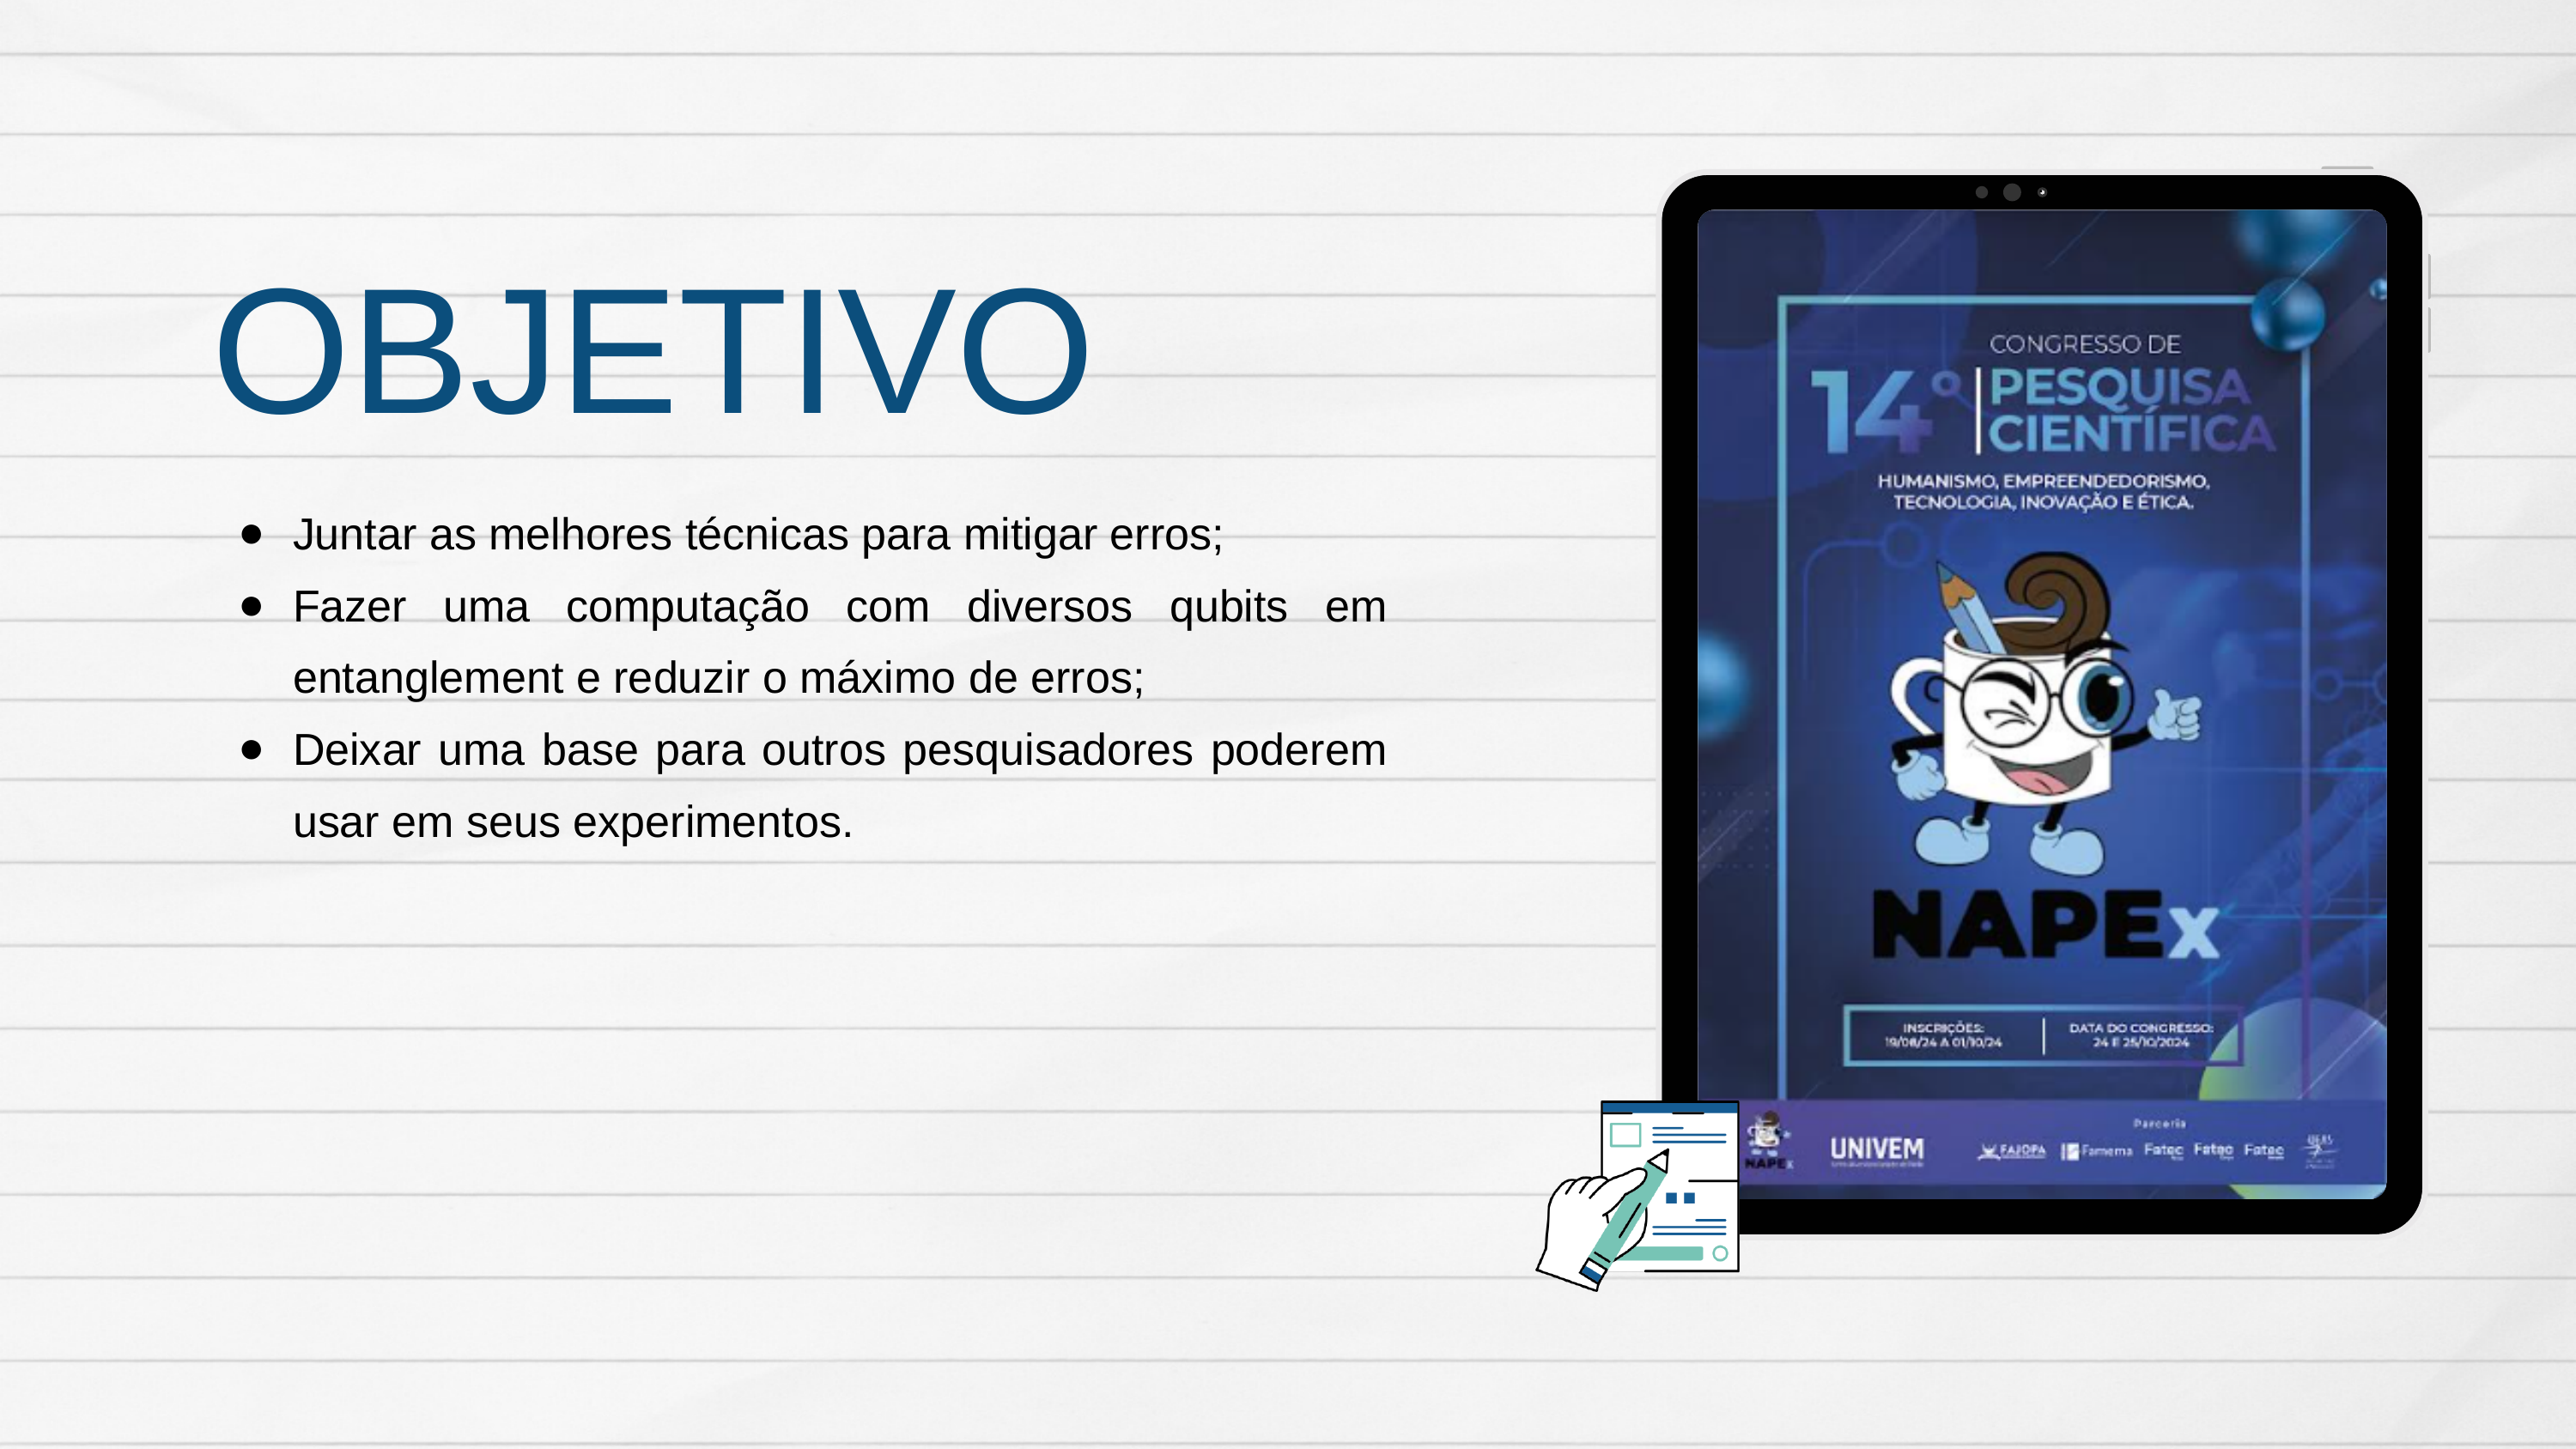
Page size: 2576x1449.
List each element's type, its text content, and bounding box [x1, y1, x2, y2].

text_box Juntar as melhores técnicas para mitigar erros; Fazer uma computação com diversos qubits em entanglement e reduzir o máximo de erros; Deixar uma base para outros pesquisadores poderem usar em seus experimentos. ​ [228, 487, 1388, 1081]
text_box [1656, 165, 2432, 1241]
text_box OBJETIVO [211, 248, 1400, 455]
text_box [0, 0, 2576, 1449]
text_box [1535, 1100, 1740, 1292]
